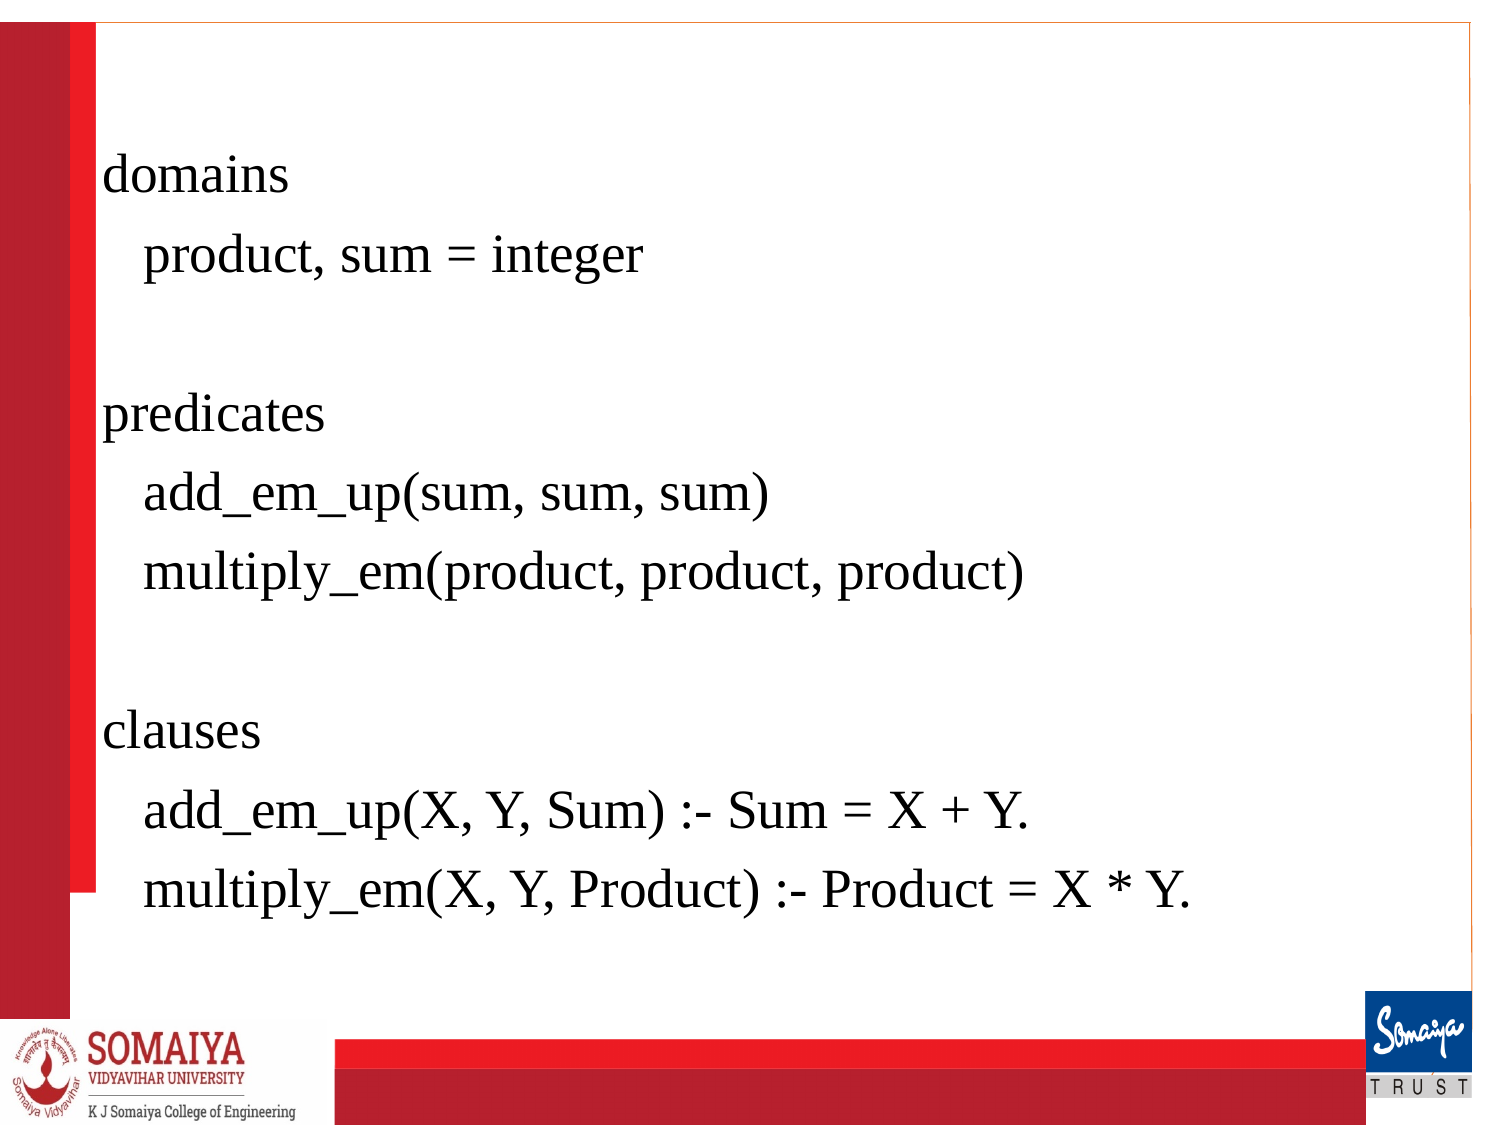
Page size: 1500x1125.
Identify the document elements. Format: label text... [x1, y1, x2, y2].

list domains product, sum = integer predicates add_em_up(sum, sum, sum) multiply_em(product, product, product) clauses add_em_up(X, Y, Sum) :- Sum = X + Y. multiply_em(X, Y, Product) :- Product = X * Y. [87, 137, 1275, 933]
picture [1365, 991, 1472, 1098]
picture [335, 1040, 1365, 1125]
picture [0, 22, 327, 1125]
